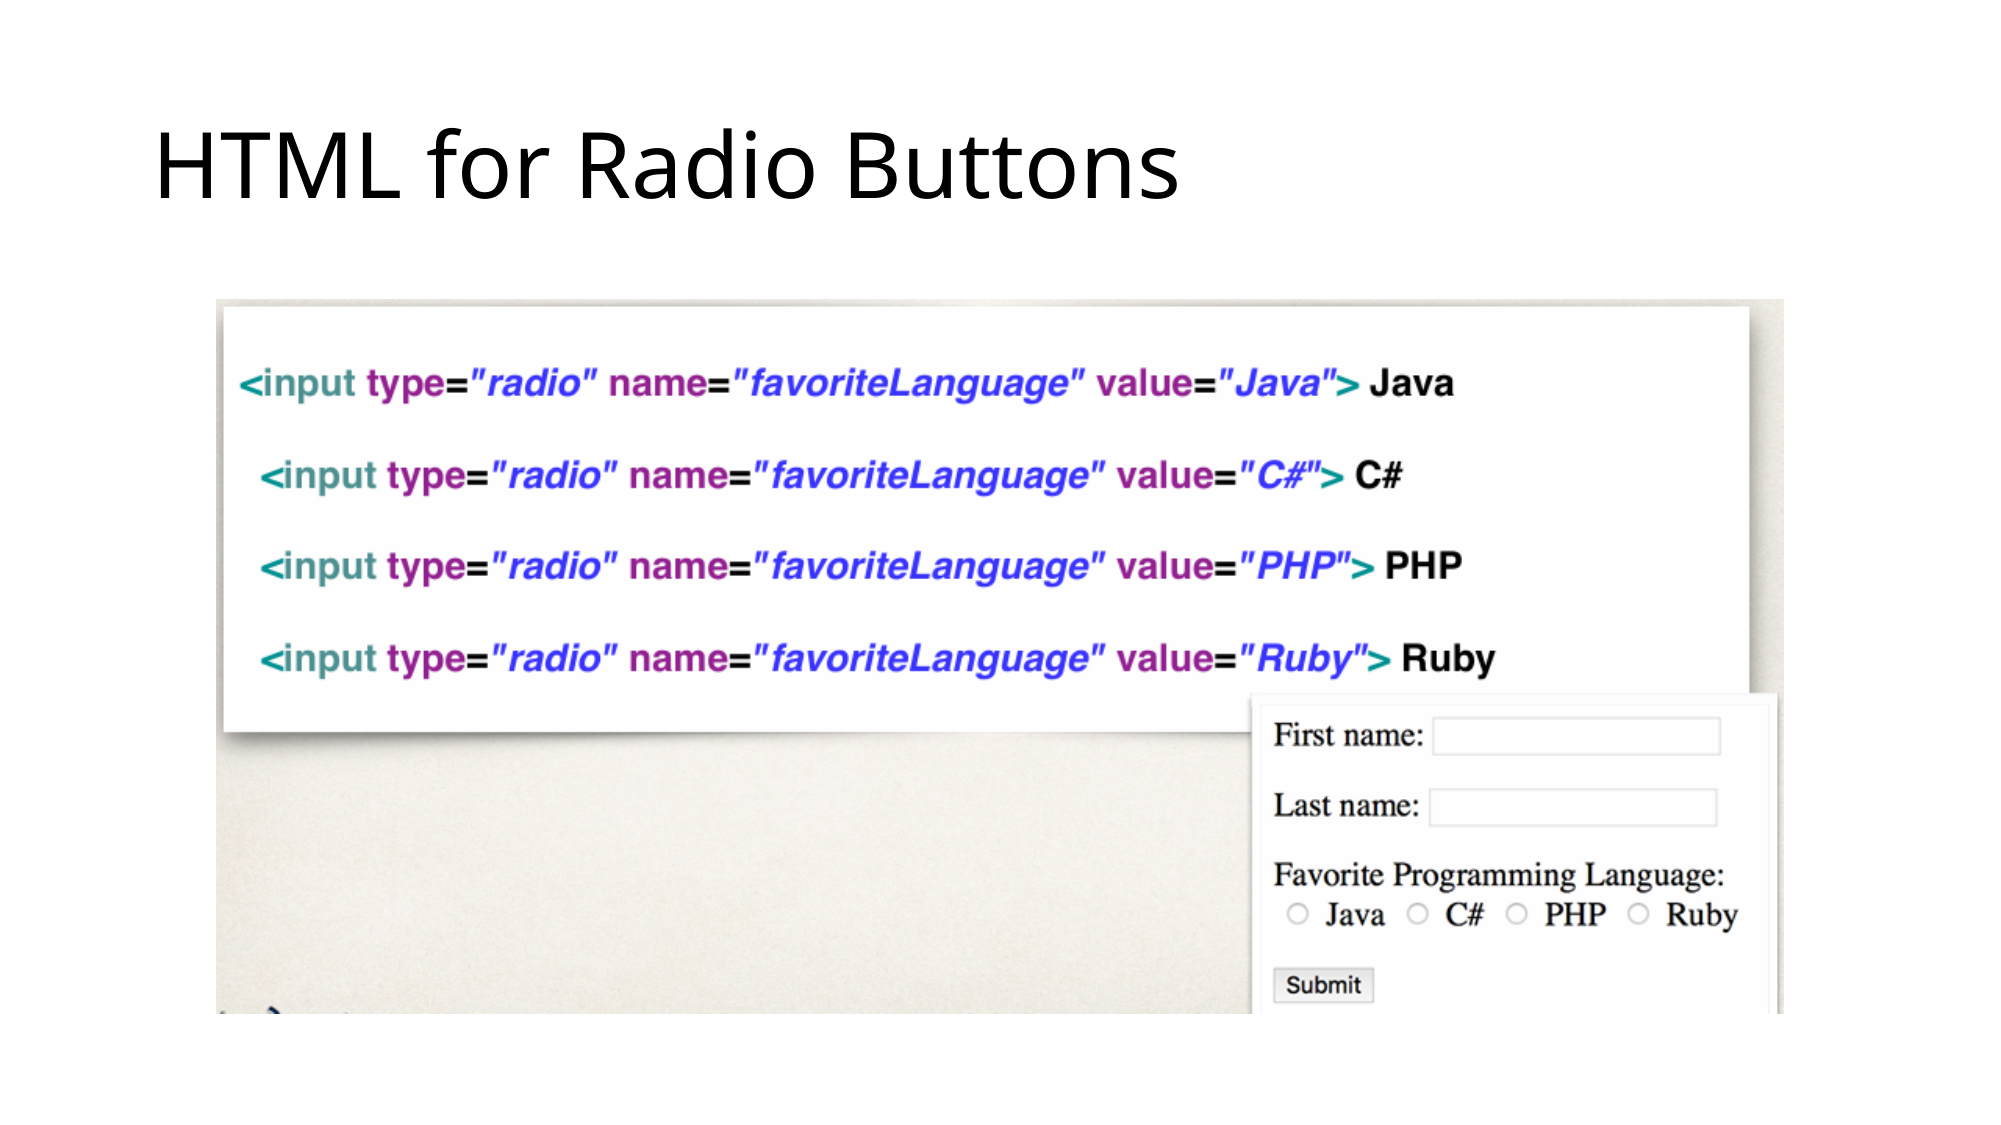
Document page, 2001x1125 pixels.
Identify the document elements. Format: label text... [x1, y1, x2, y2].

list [216, 299, 1784, 1014]
title HTML for Radio Buttons [137, 59, 1863, 278]
